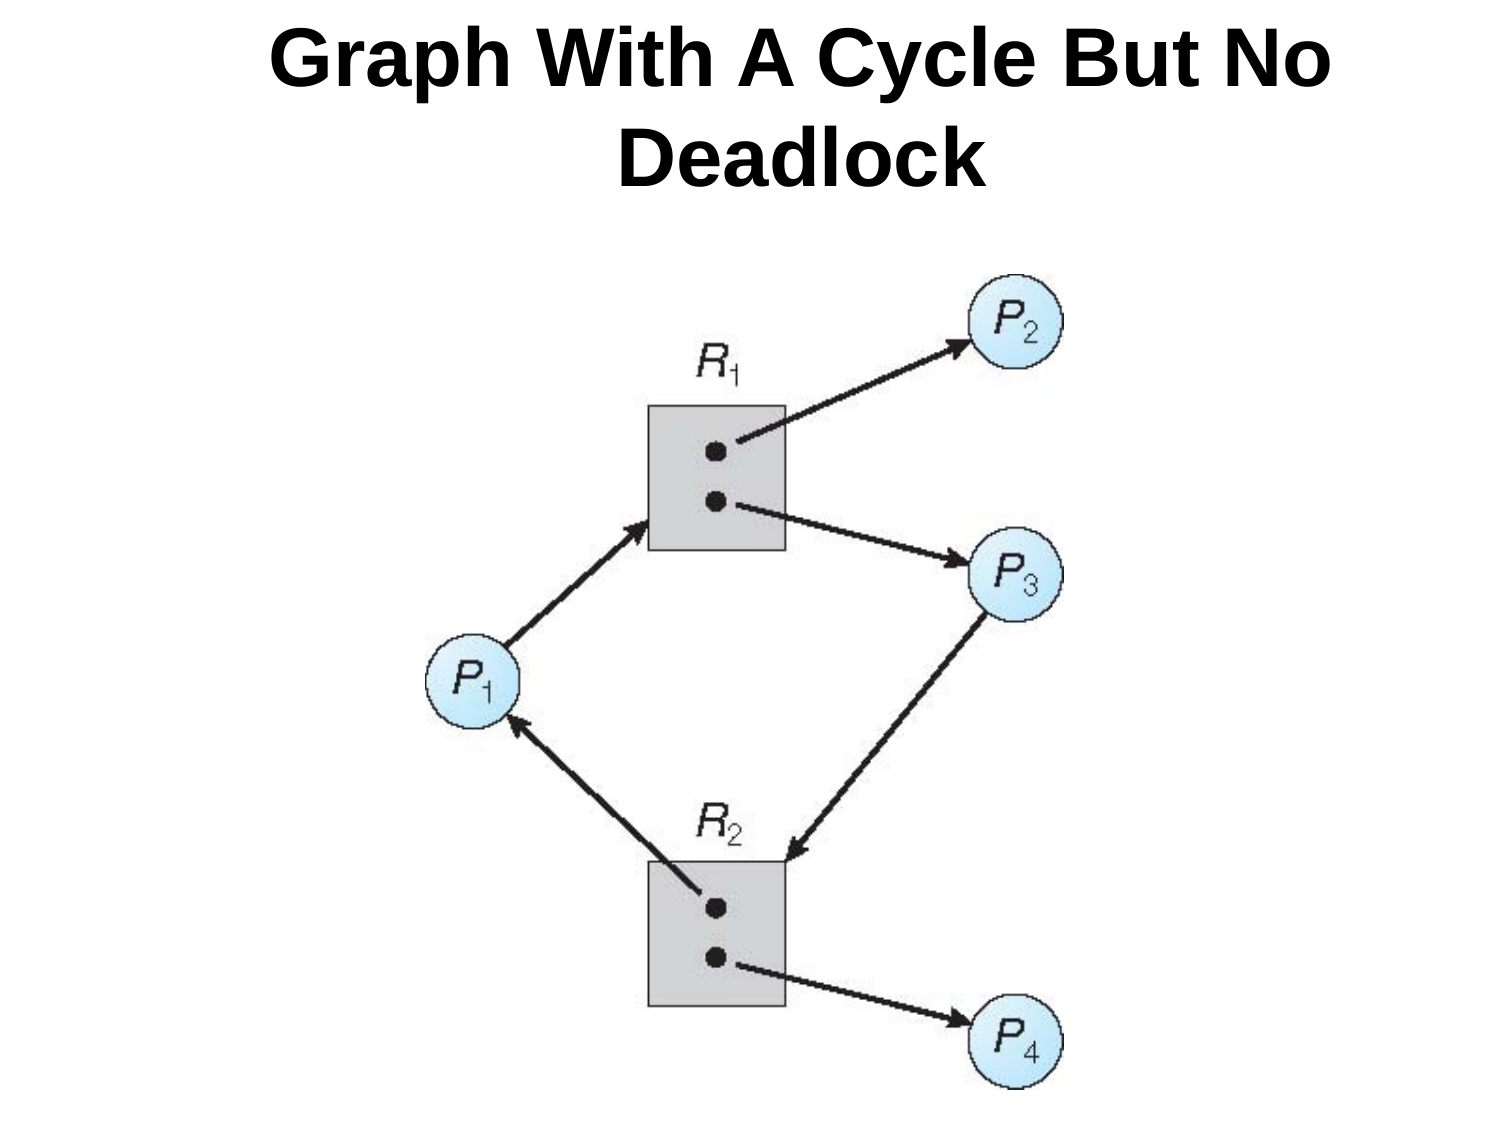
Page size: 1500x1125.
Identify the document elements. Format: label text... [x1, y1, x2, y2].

picture [424, 274, 1064, 1090]
title Graph With A Cycle But No Deadlock [148, 65, 1455, 141]
